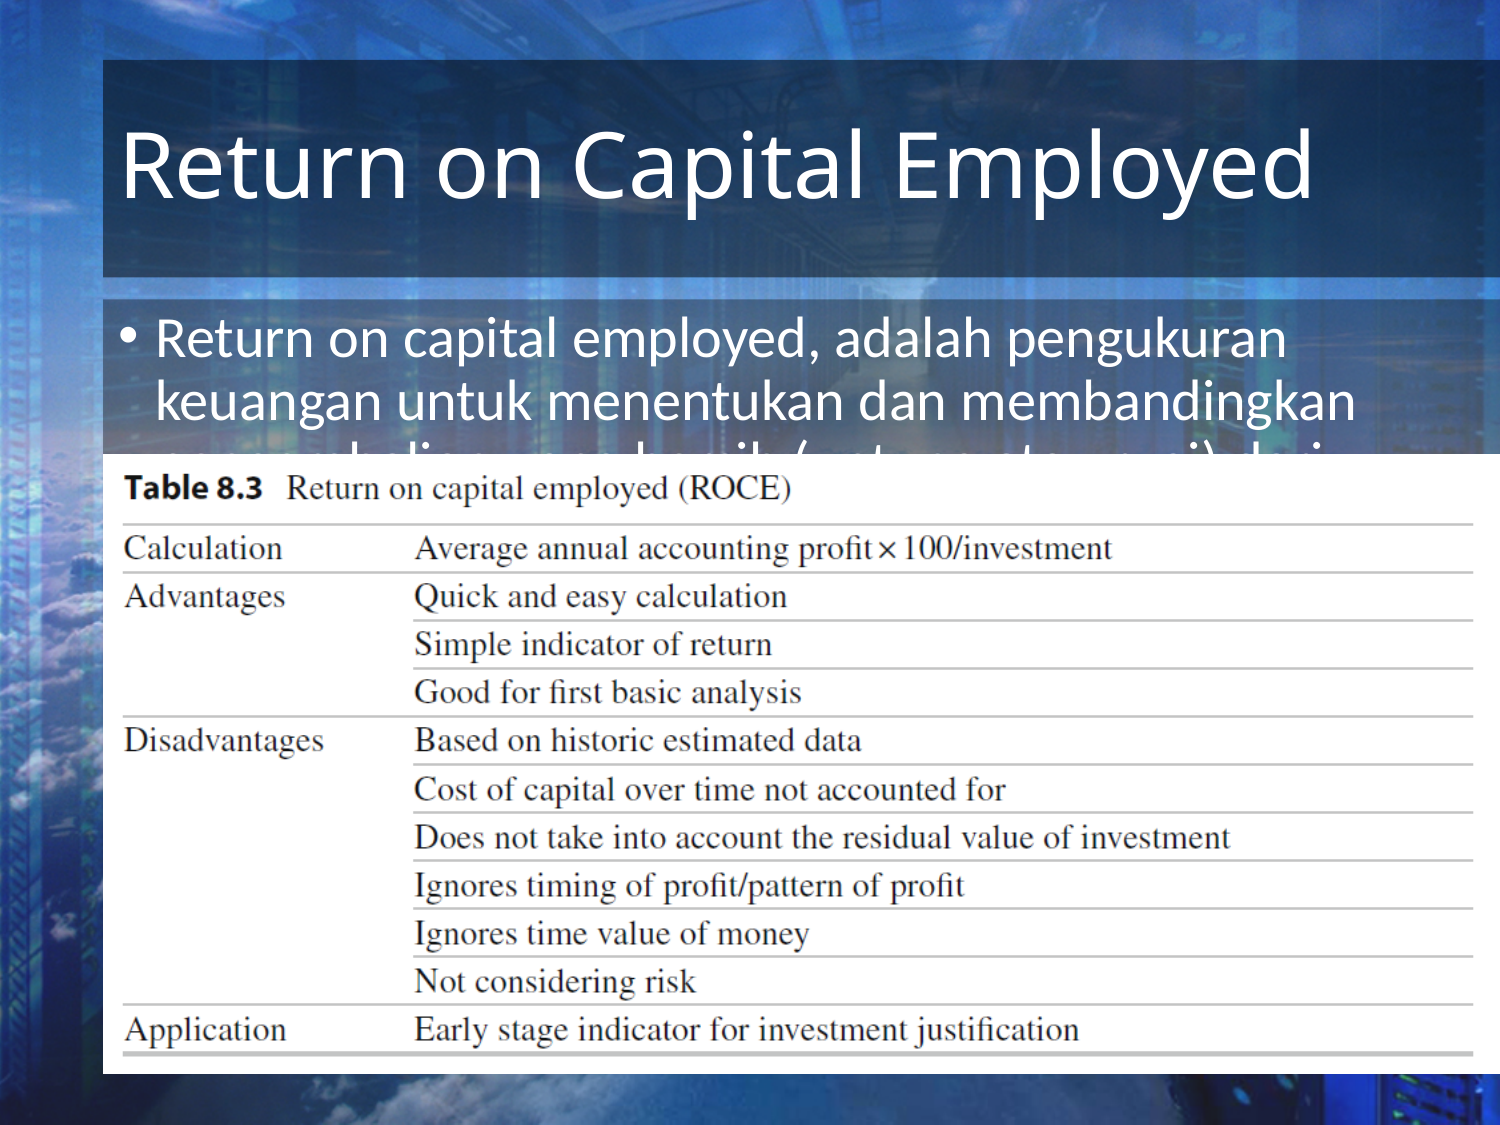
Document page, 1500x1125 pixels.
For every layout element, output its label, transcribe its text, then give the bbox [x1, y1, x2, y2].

title Return on Capital Employed [103, 59, 1500, 278]
list Return on capital employed, adalah pengukuran keuangan untuk menentukan dan membandingkan pengembalian uang bersih (untung atau rugi) dari sebuah investasi dalam hubungannya dengan modal yang ditujukan untuk project cloud [103, 299, 1500, 454]
picture [103, 454, 1500, 1074]
